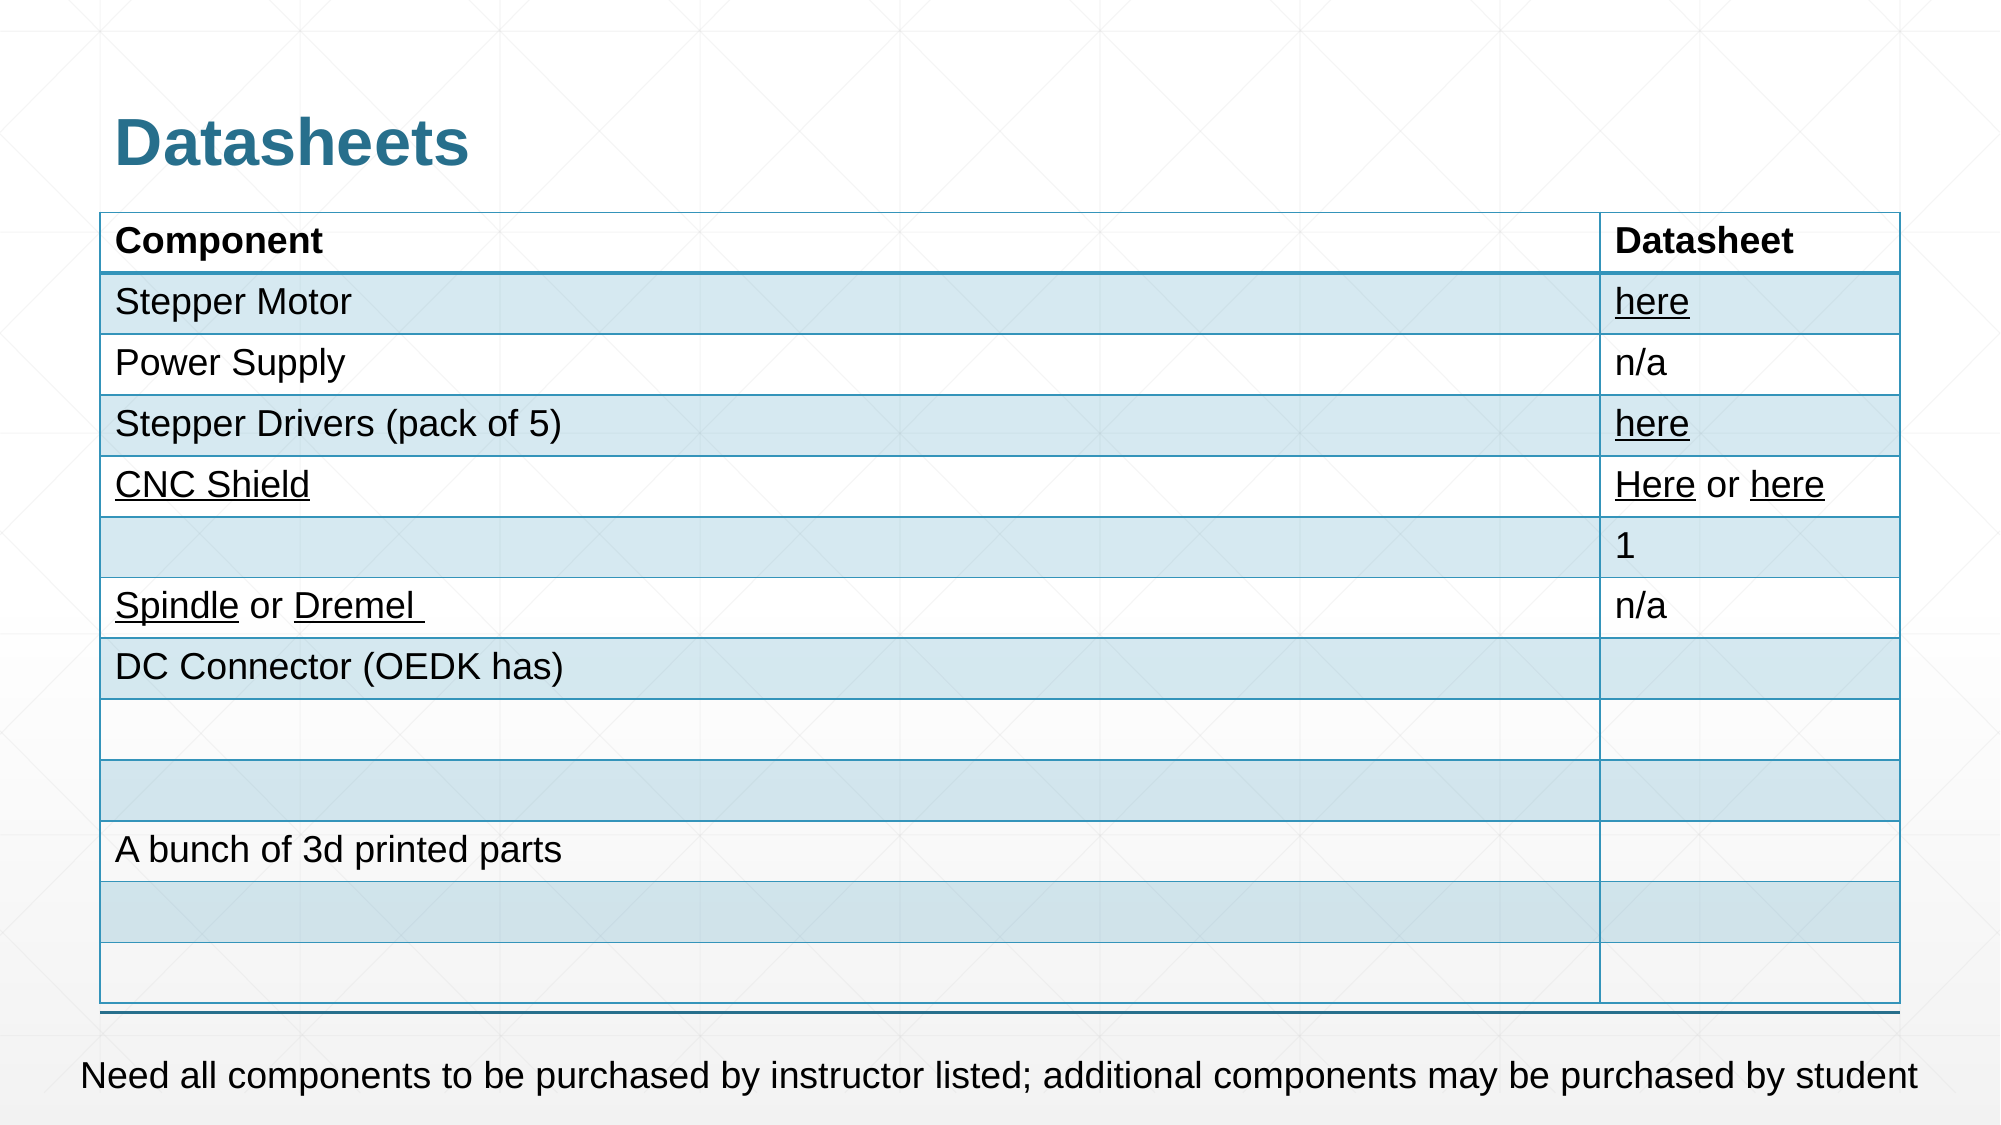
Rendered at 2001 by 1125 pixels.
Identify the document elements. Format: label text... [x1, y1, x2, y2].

table_cell [1601, 639, 1899, 698]
table_cell [1601, 943, 1899, 1002]
table_cell [101, 518, 1599, 577]
table_cell Spindle or Dremel [101, 578, 1599, 637]
title Datasheets [99, 37, 1900, 188]
table_cell [101, 882, 1599, 942]
table_cell [1601, 822, 1899, 881]
table_cell Power Supply [101, 335, 1599, 394]
table_cell CNC Shield [101, 457, 1599, 516]
table_cell [101, 943, 1599, 1002]
table_cell DC Connector (OEDK has) [101, 639, 1599, 698]
table_cell 1 [1601, 518, 1899, 577]
table_header Component [101, 213, 1599, 271]
table_cell [101, 700, 1599, 759]
table_cell A bunch of 3d printed parts [101, 822, 1599, 881]
table_header Datasheet [1601, 213, 1899, 271]
table_cell Here or here [1601, 457, 1899, 516]
table_cell [1601, 761, 1899, 820]
table_cell Stepper Motor [101, 275, 1599, 333]
table_cell [101, 761, 1599, 820]
text_box Need all components to be purchased by instructor listed; additional components may be purchased by student [65, 1043, 1945, 1104]
table_cell here [1601, 275, 1899, 333]
table_cell n/a [1601, 335, 1899, 394]
table_cell [1601, 700, 1899, 759]
table_cell n/a [1601, 578, 1899, 637]
table_cell here [1601, 396, 1899, 455]
table_cell Stepper Drivers (pack of 5) [101, 396, 1599, 455]
table_cell [1601, 882, 1899, 942]
